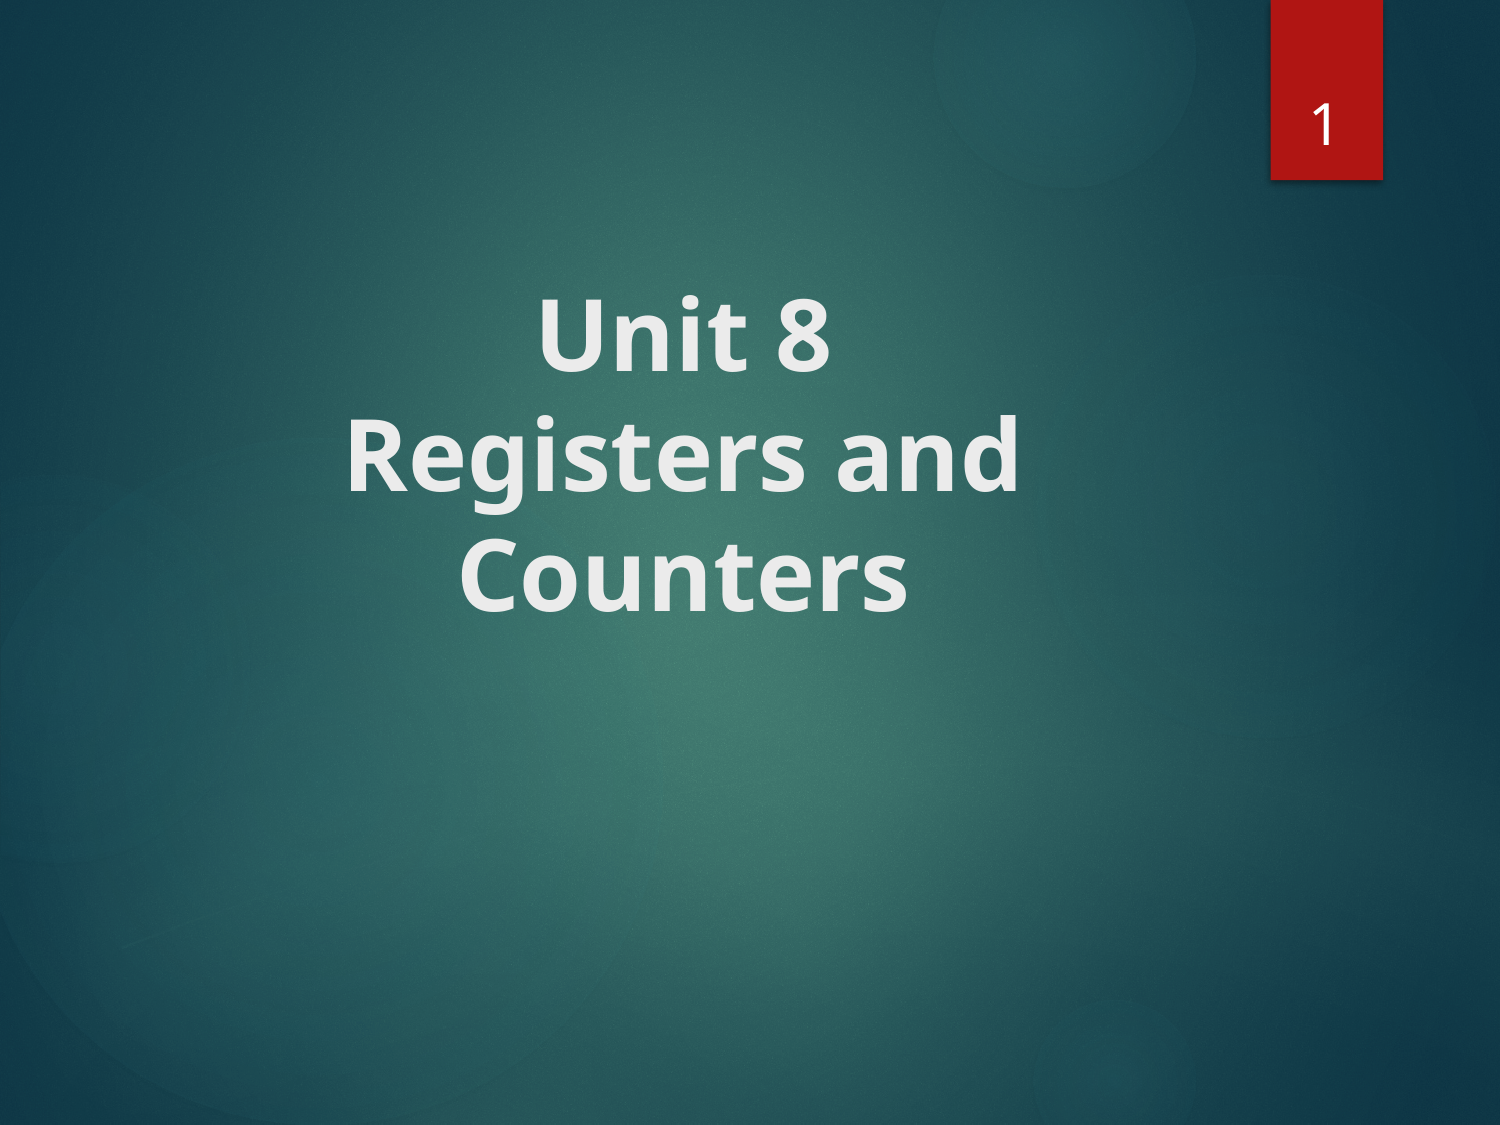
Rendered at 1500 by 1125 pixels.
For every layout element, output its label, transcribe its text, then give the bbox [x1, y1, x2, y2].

slide_number 1 [1273, 48, 1378, 175]
title Unit 8 Registers and Counters [87, 137, 1280, 639]
